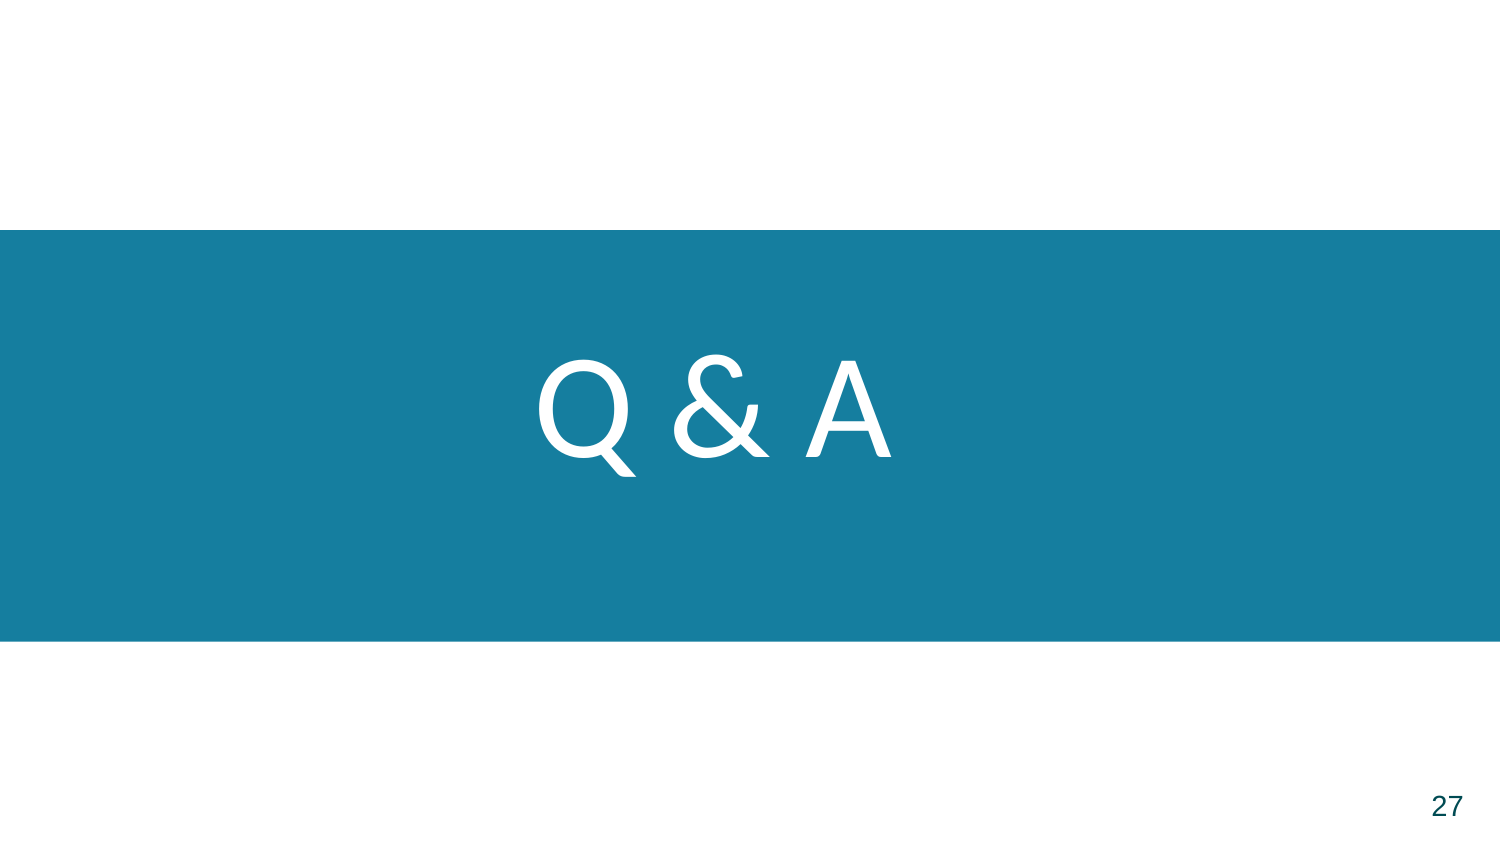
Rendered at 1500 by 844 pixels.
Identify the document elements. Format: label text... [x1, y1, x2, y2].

text_box [0, 230, 1500, 642]
text_box Q & A [396, 292, 913, 580]
slide_number 27 [1137, 782, 1476, 827]
